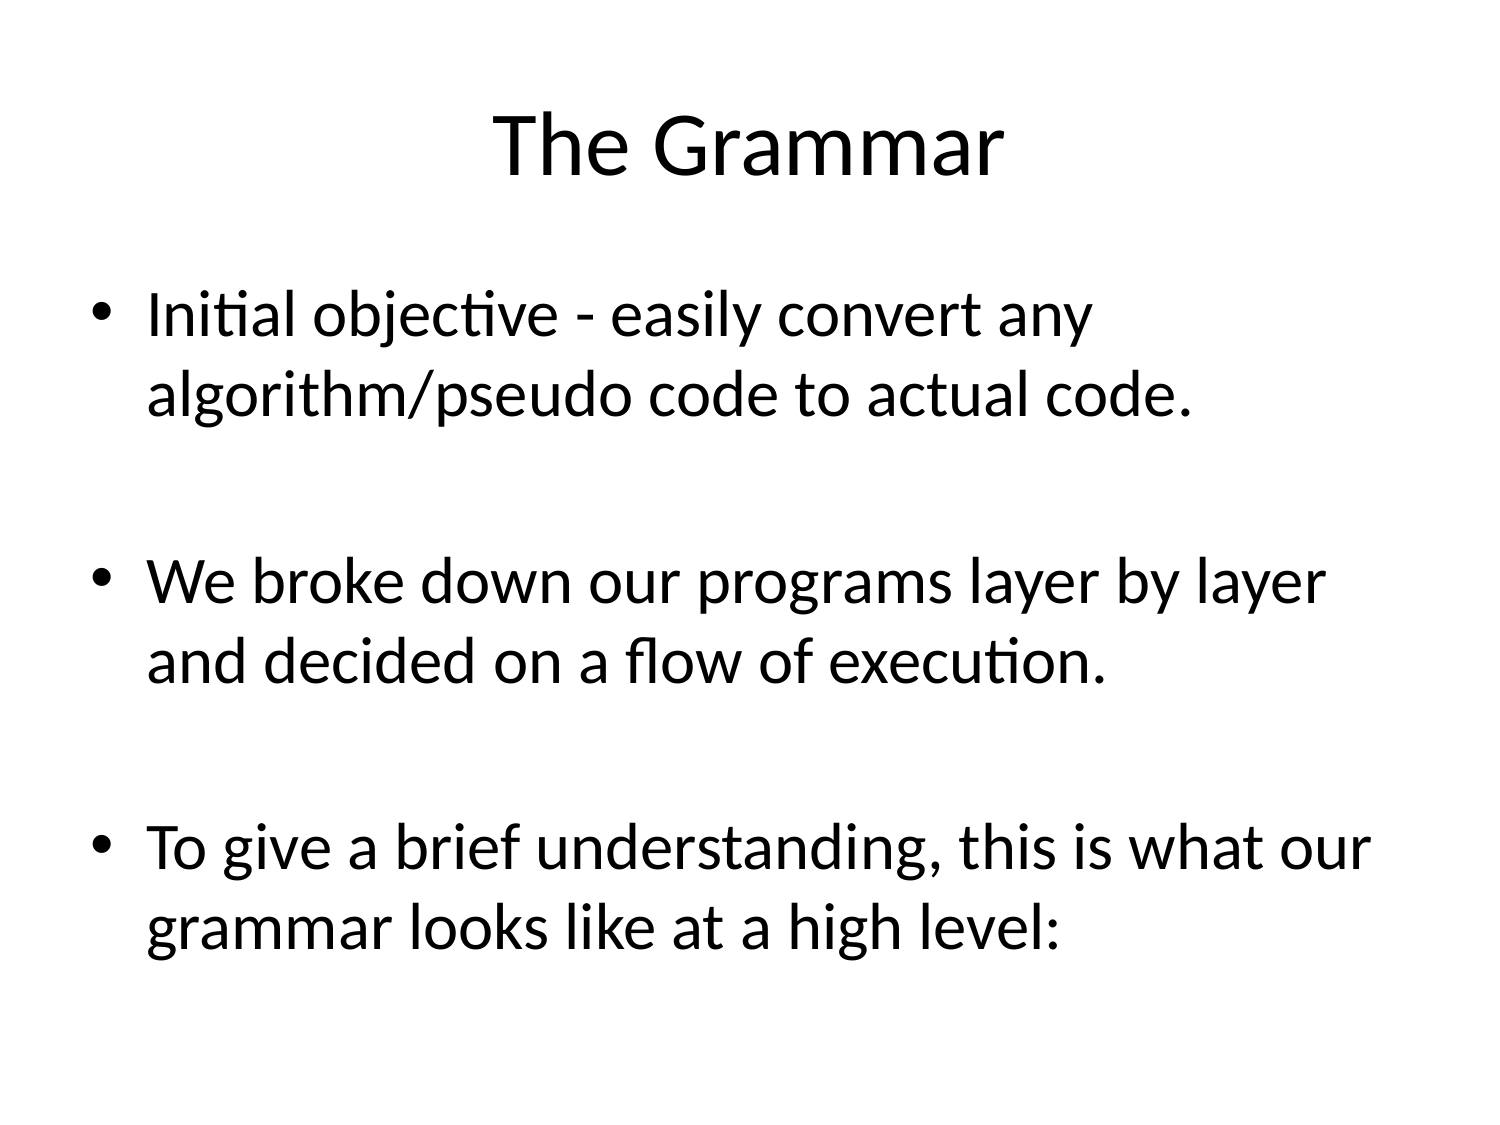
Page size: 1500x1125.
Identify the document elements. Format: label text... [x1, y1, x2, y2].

list Initial objective - easily convert any algorithm/pseudo code to actual code. We broke down our programs layer by layer and decided on a flow of execution. To give a brief understanding, this is what our grammar looks like at a high level: [75, 262, 1425, 1005]
title The Grammar [75, 45, 1425, 233]
